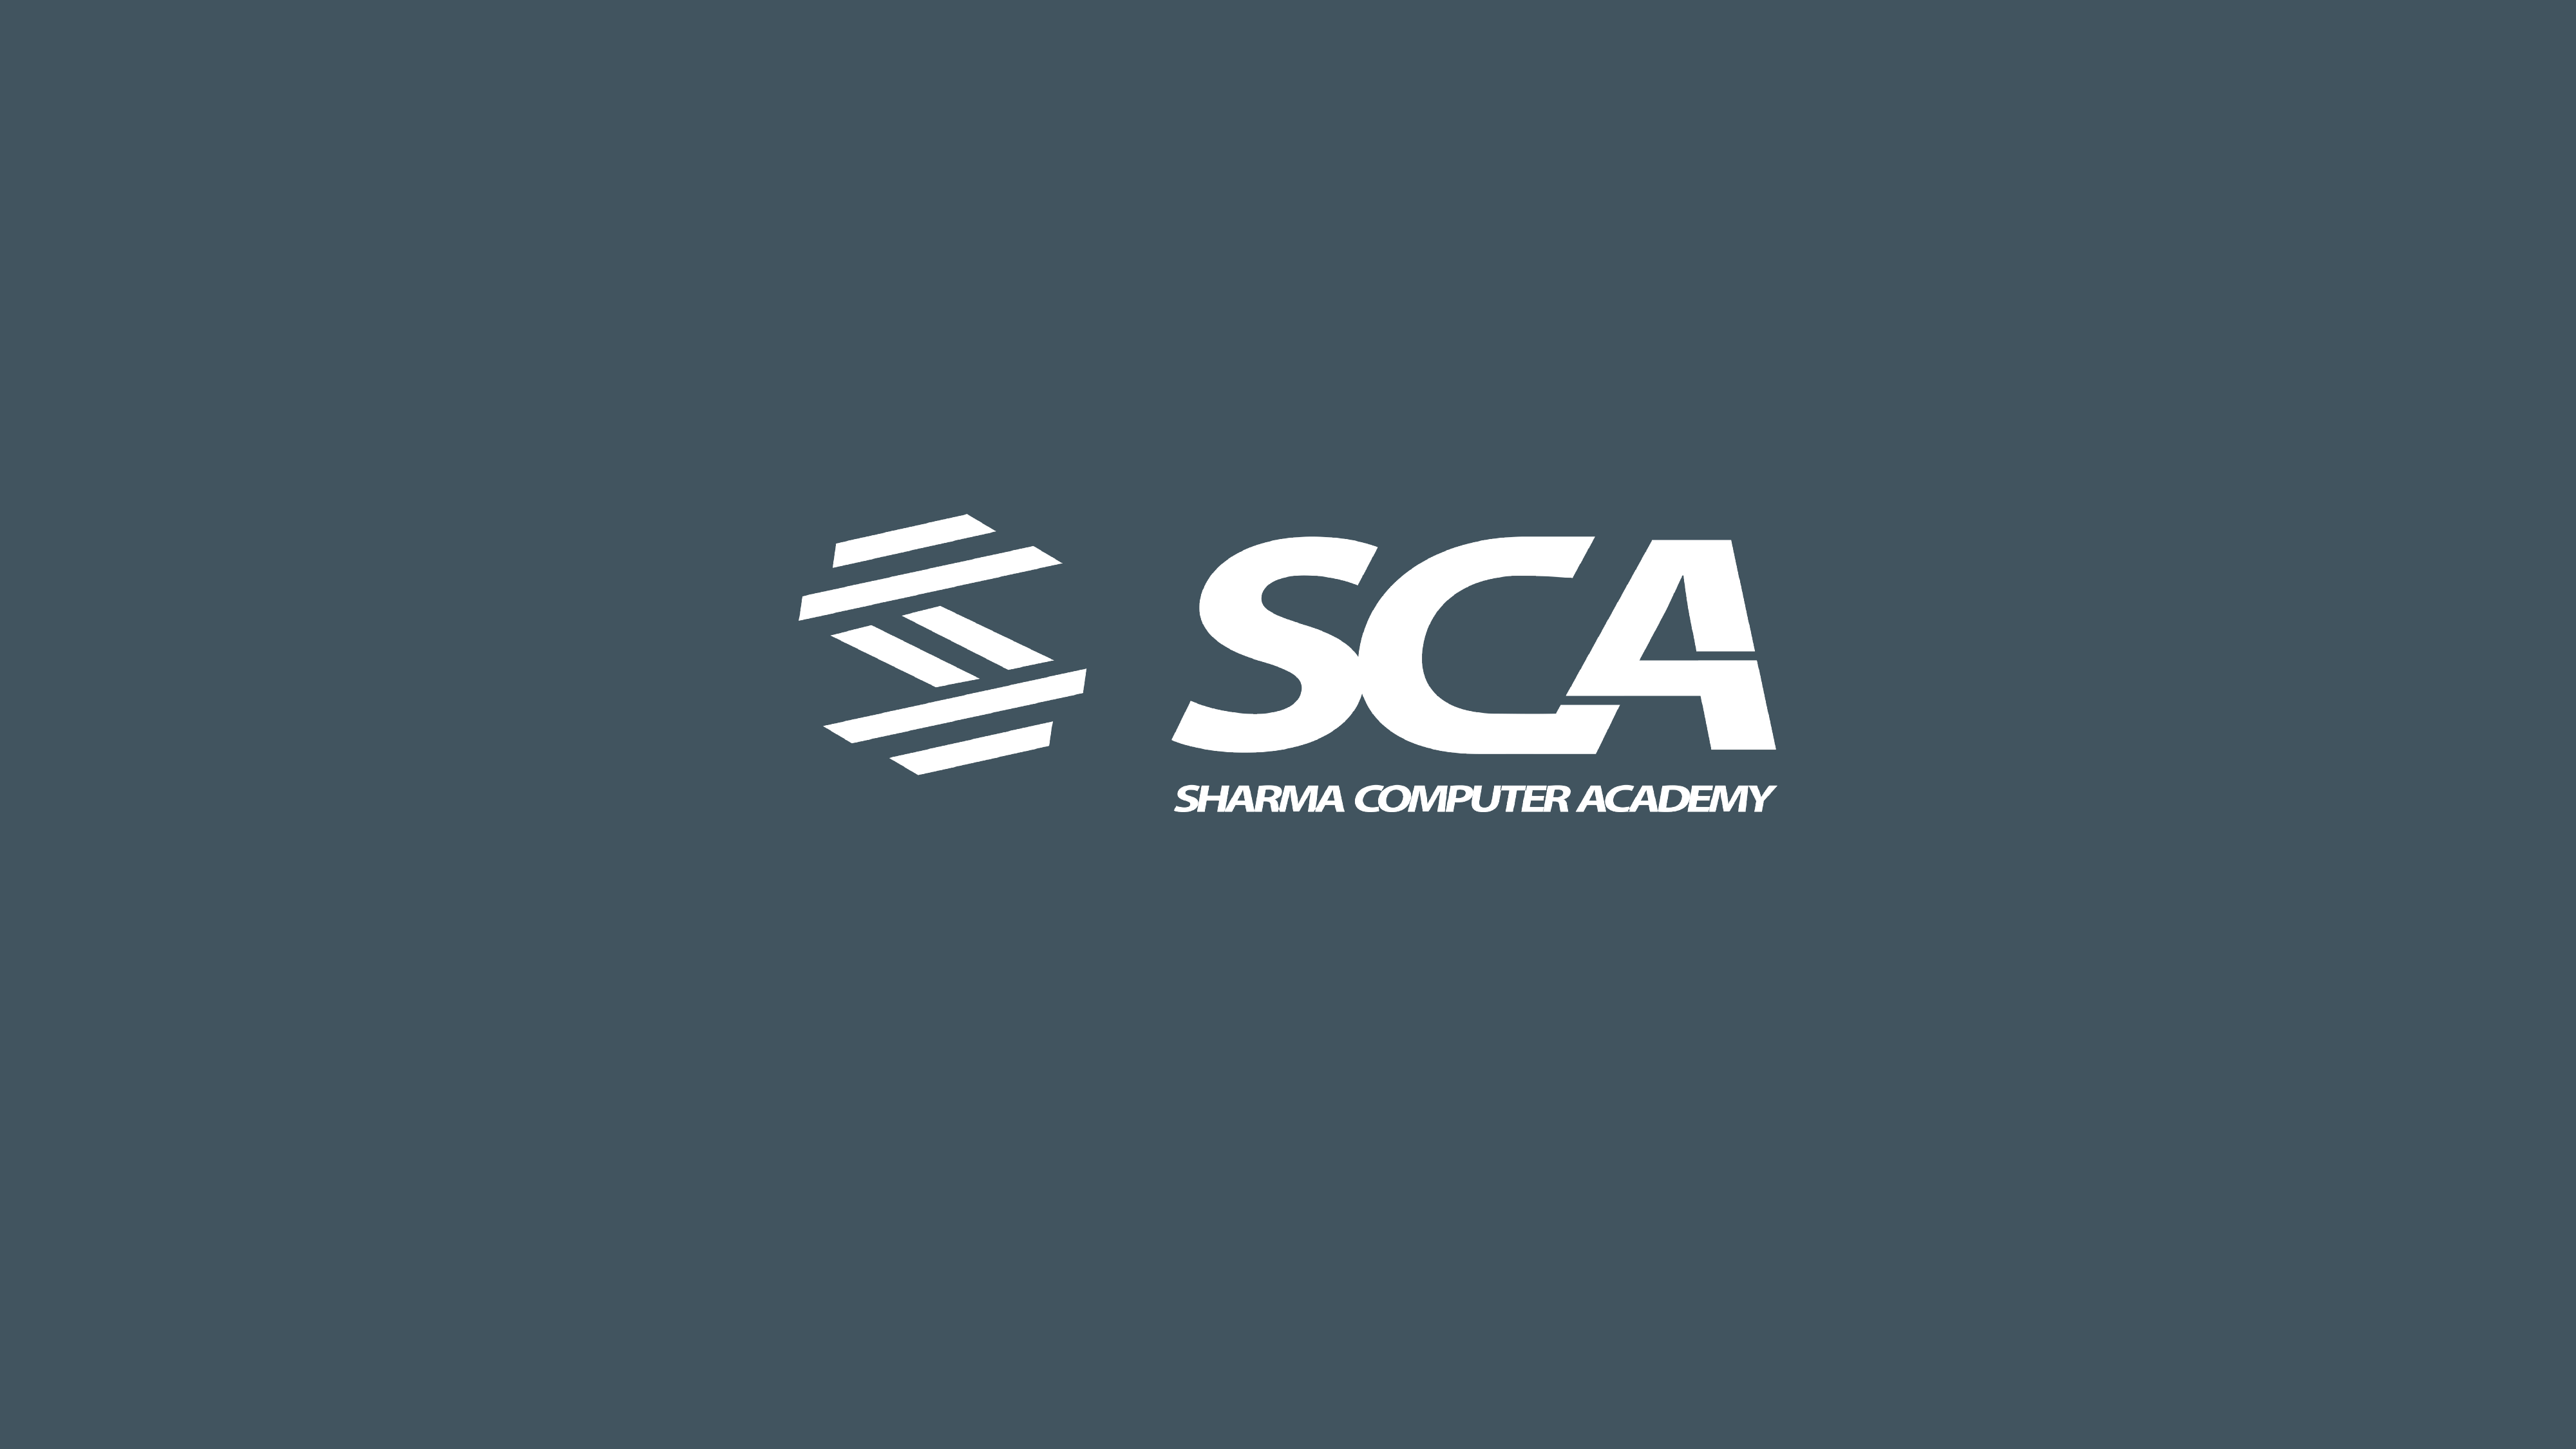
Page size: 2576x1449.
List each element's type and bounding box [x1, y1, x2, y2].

picture [799, 513, 1777, 812]
